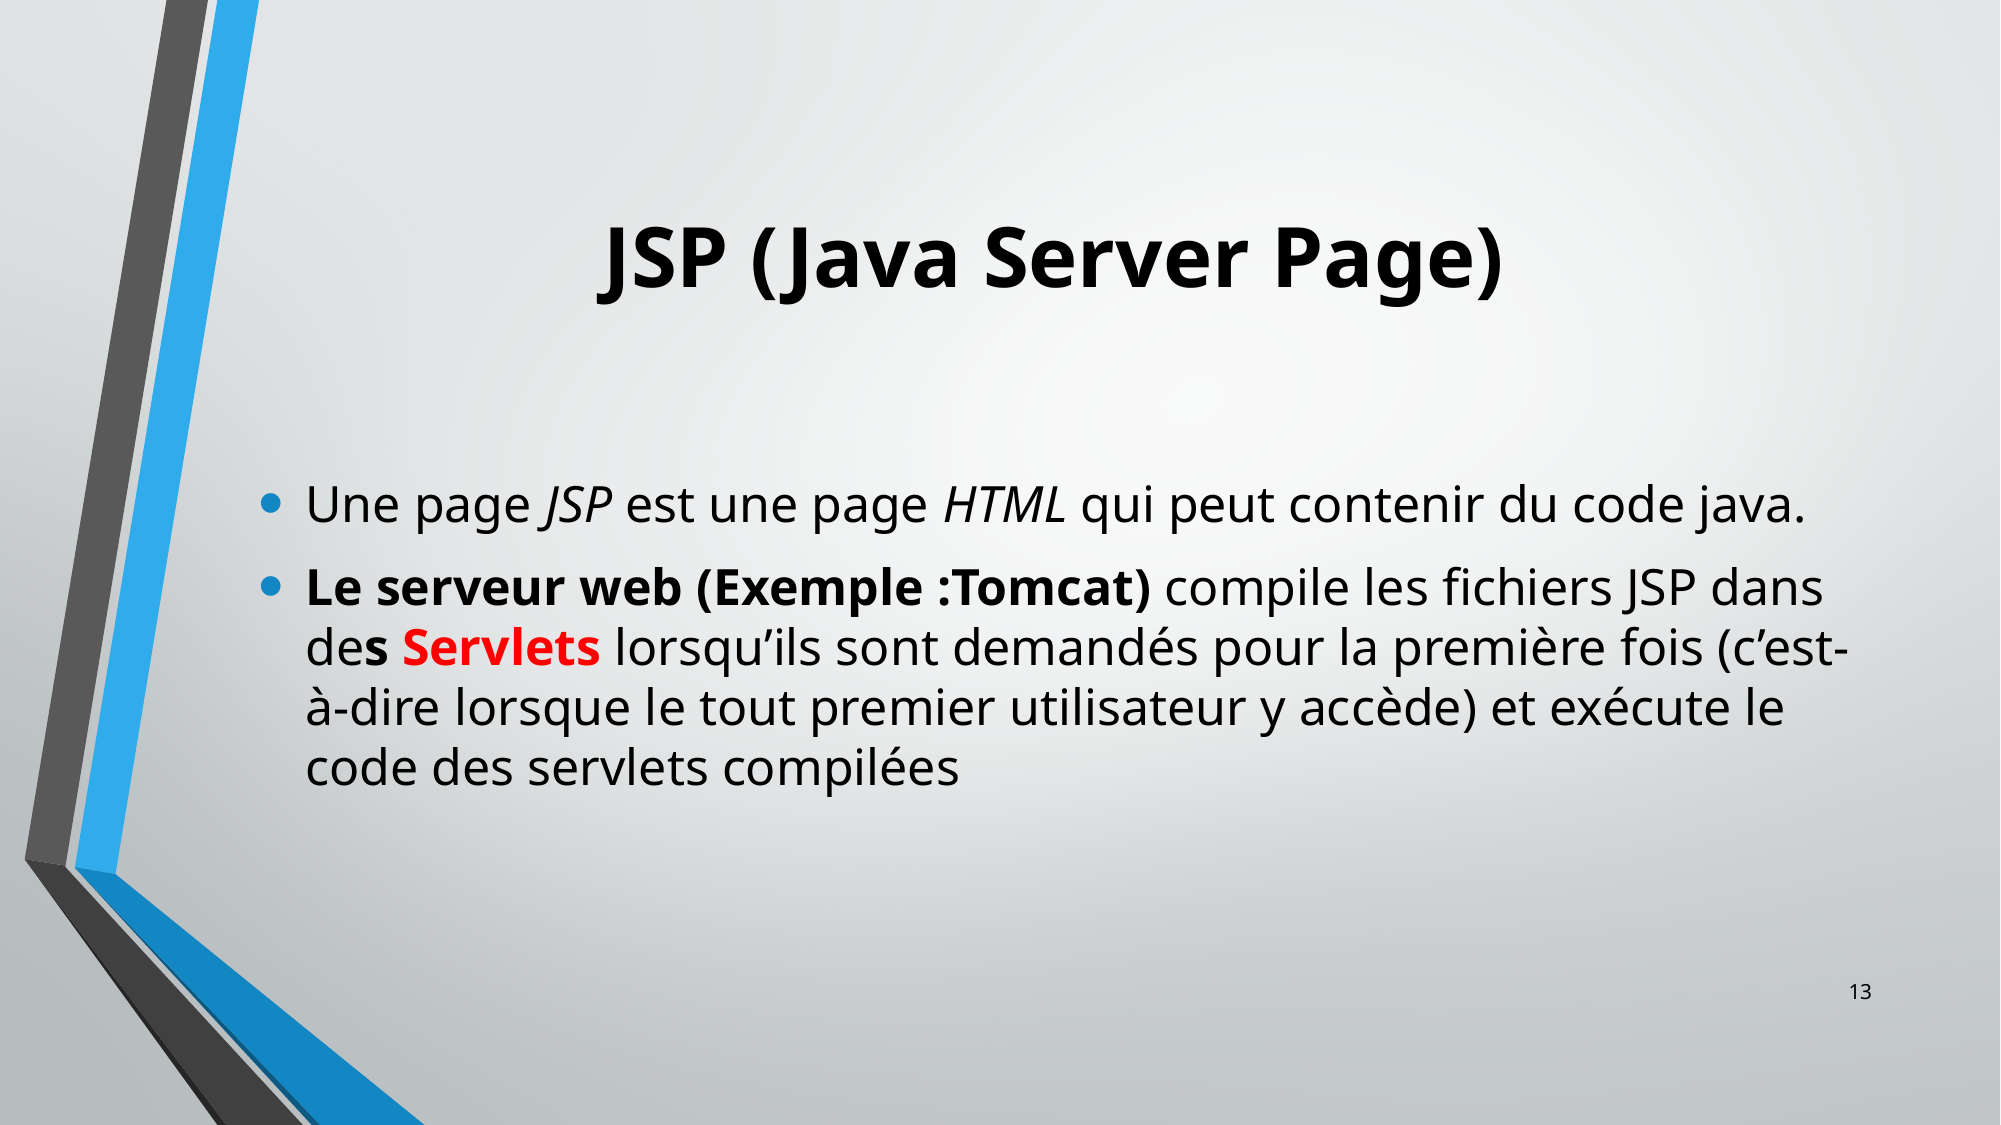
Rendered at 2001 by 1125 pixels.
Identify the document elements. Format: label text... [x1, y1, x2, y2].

title JSP (Java Server Page) [243, 110, 1887, 341]
slide_number 13 [1796, 962, 1887, 1023]
list Une page JSP est une page HTML qui peut contenir du code java. Le serveur web (Exemple :Tomcat) compile les fichiers JSP dans des Servlets lorsqu’ils sont demandés pour la première fois (c’est-à-dire lorsque le tout premier utilisateur y accède) et exécute le code des servlets compilées [243, 341, 1887, 1092]
